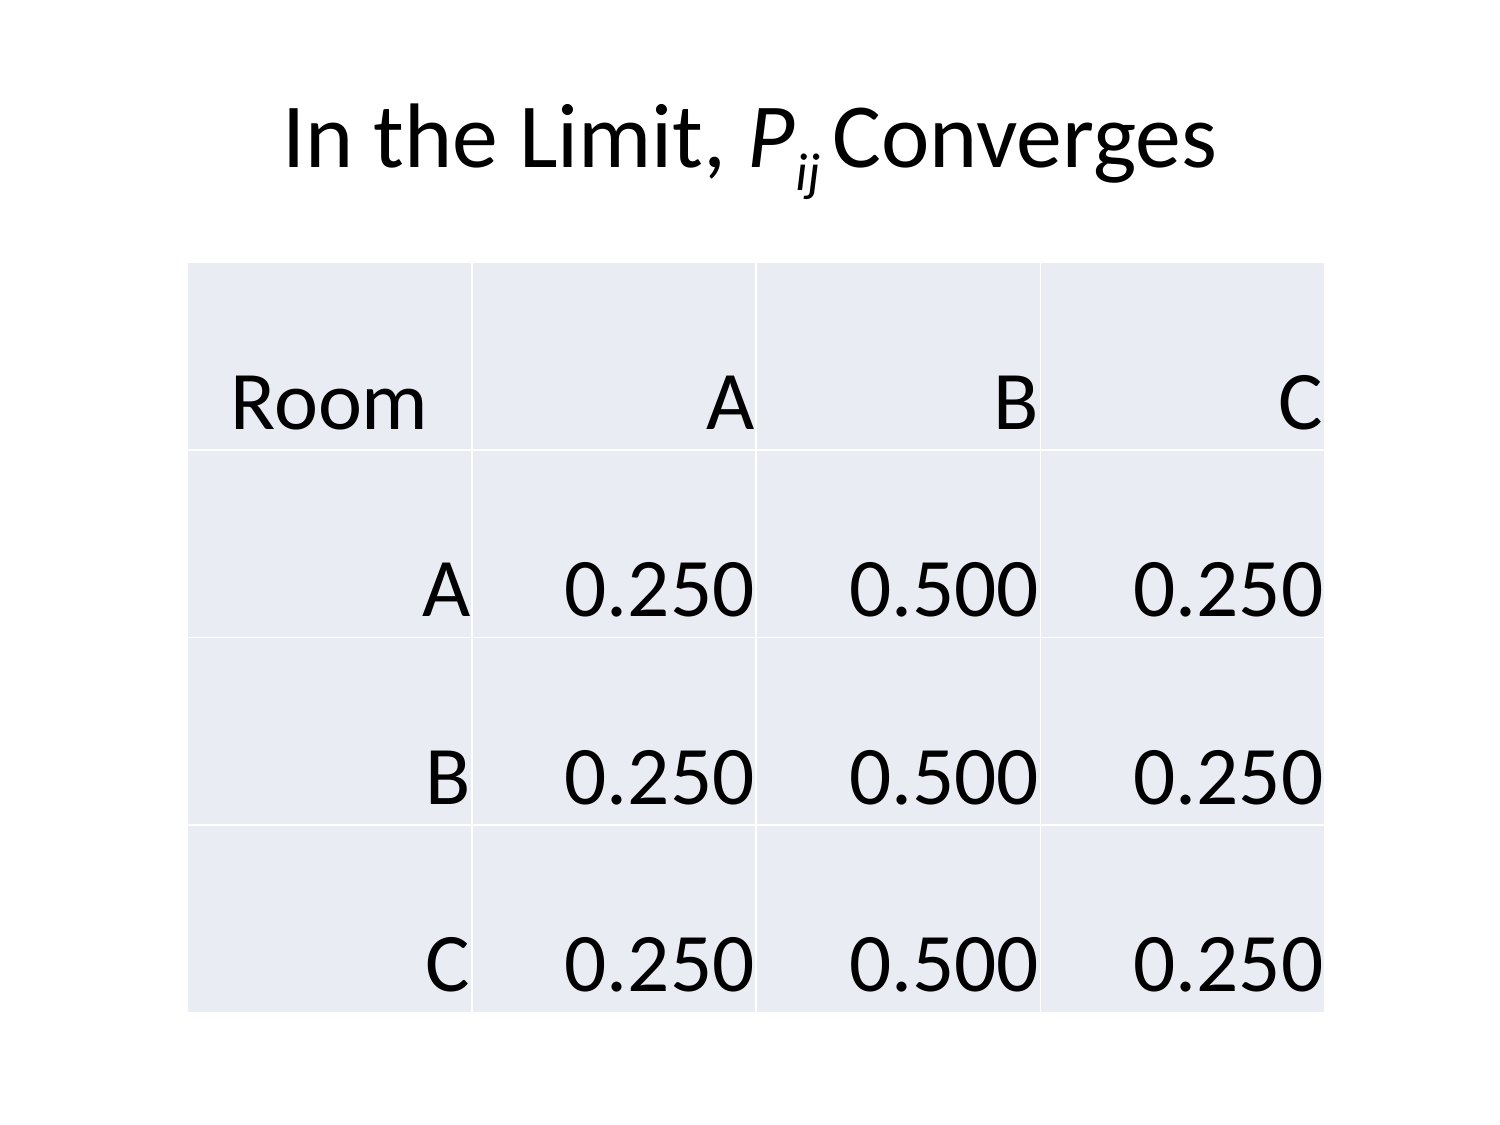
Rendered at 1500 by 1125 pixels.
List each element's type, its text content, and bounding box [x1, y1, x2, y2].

table_cell A [188, 451, 471, 637]
table_cell B [188, 638, 471, 824]
table_cell 0.250 [1041, 451, 1324, 637]
table_cell 0.250 [1041, 826, 1324, 1012]
table_cell 0.250 [1041, 638, 1324, 824]
table_cell 0.500 [757, 826, 1040, 1012]
table_cell C [188, 826, 471, 1012]
table_cell 0.500 [757, 638, 1040, 824]
table_header C [1041, 263, 1324, 449]
table_cell 0.500 [757, 451, 1040, 637]
table_cell 0.250 [473, 826, 755, 1012]
table_cell 0.250 [473, 451, 755, 637]
table_header Room [188, 263, 471, 449]
table_header A [473, 263, 755, 449]
table_cell 0.250 [473, 638, 755, 824]
title In the Limit, Pij Converges [75, 45, 1425, 233]
table_header B [757, 263, 1040, 449]
